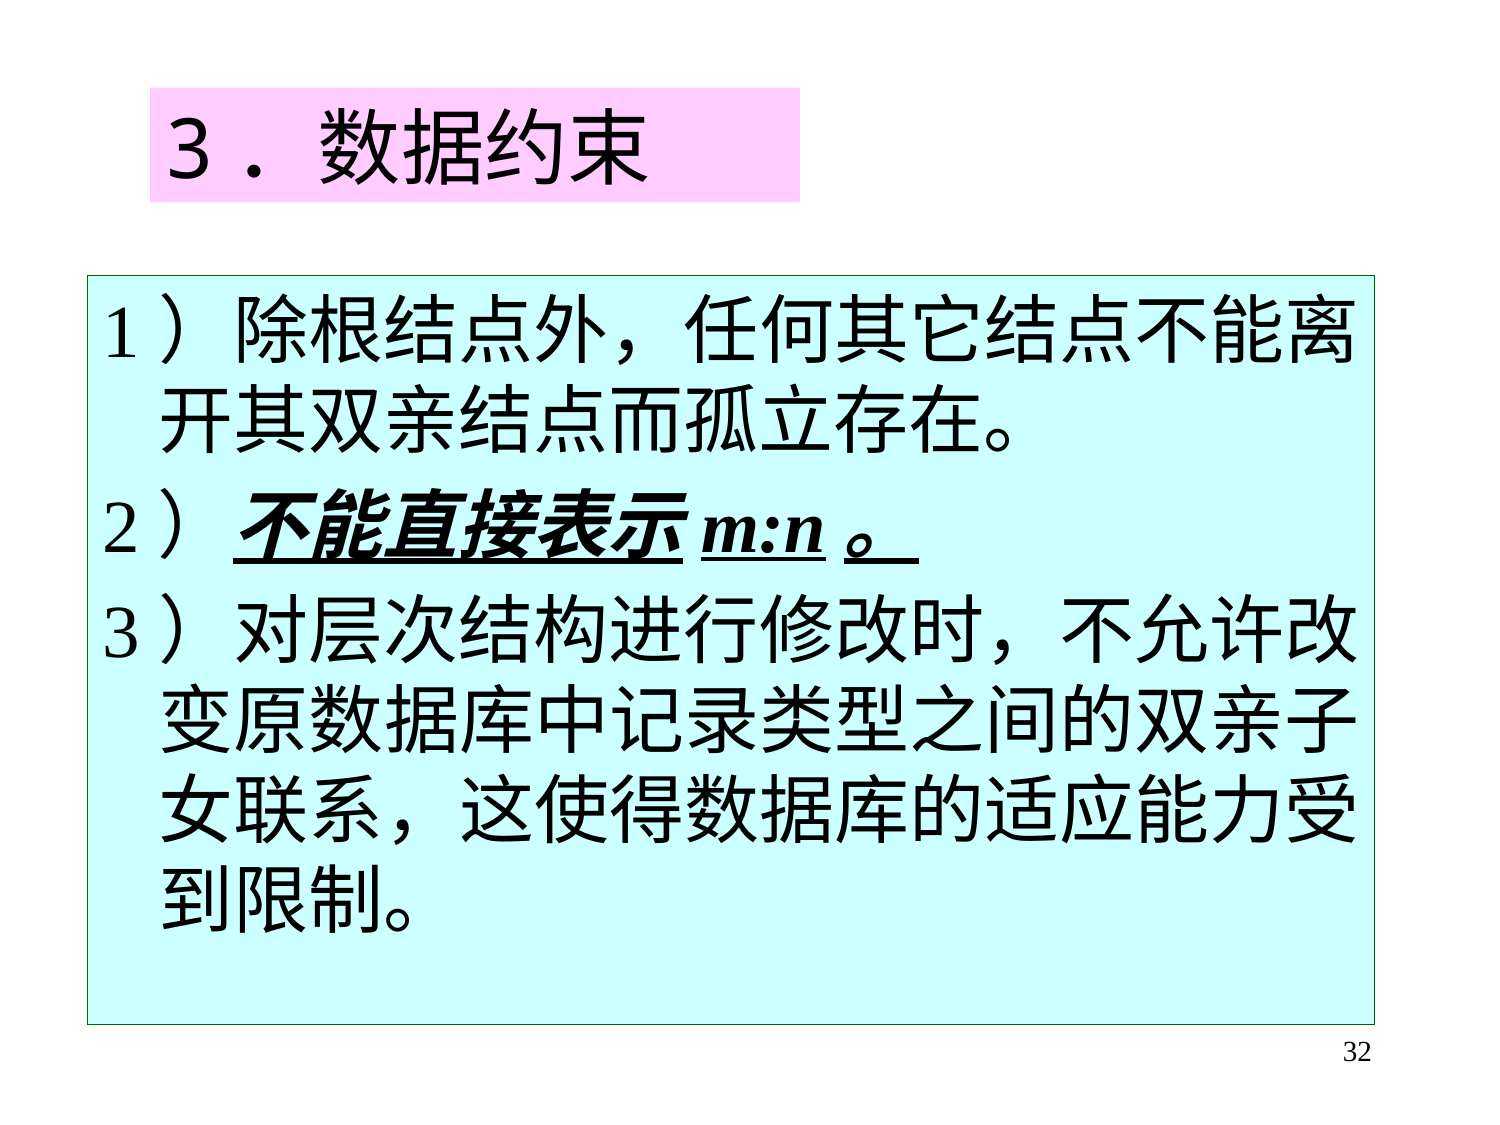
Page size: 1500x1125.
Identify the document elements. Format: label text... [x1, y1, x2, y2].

list 1）除根结点外，任何其它结点不能离开其双亲结点而孤立存在。 2）不能直接表示m:n。 3）对层次结构进行修改时，不允许改变原数据库中记录类型之间的双亲子女联系，这使得数据库的适应能力受到限制。 [87, 275, 1375, 1025]
text_box 3．数据约束 [150, 87, 800, 203]
slide_number 32 [1074, 1024, 1388, 1101]
